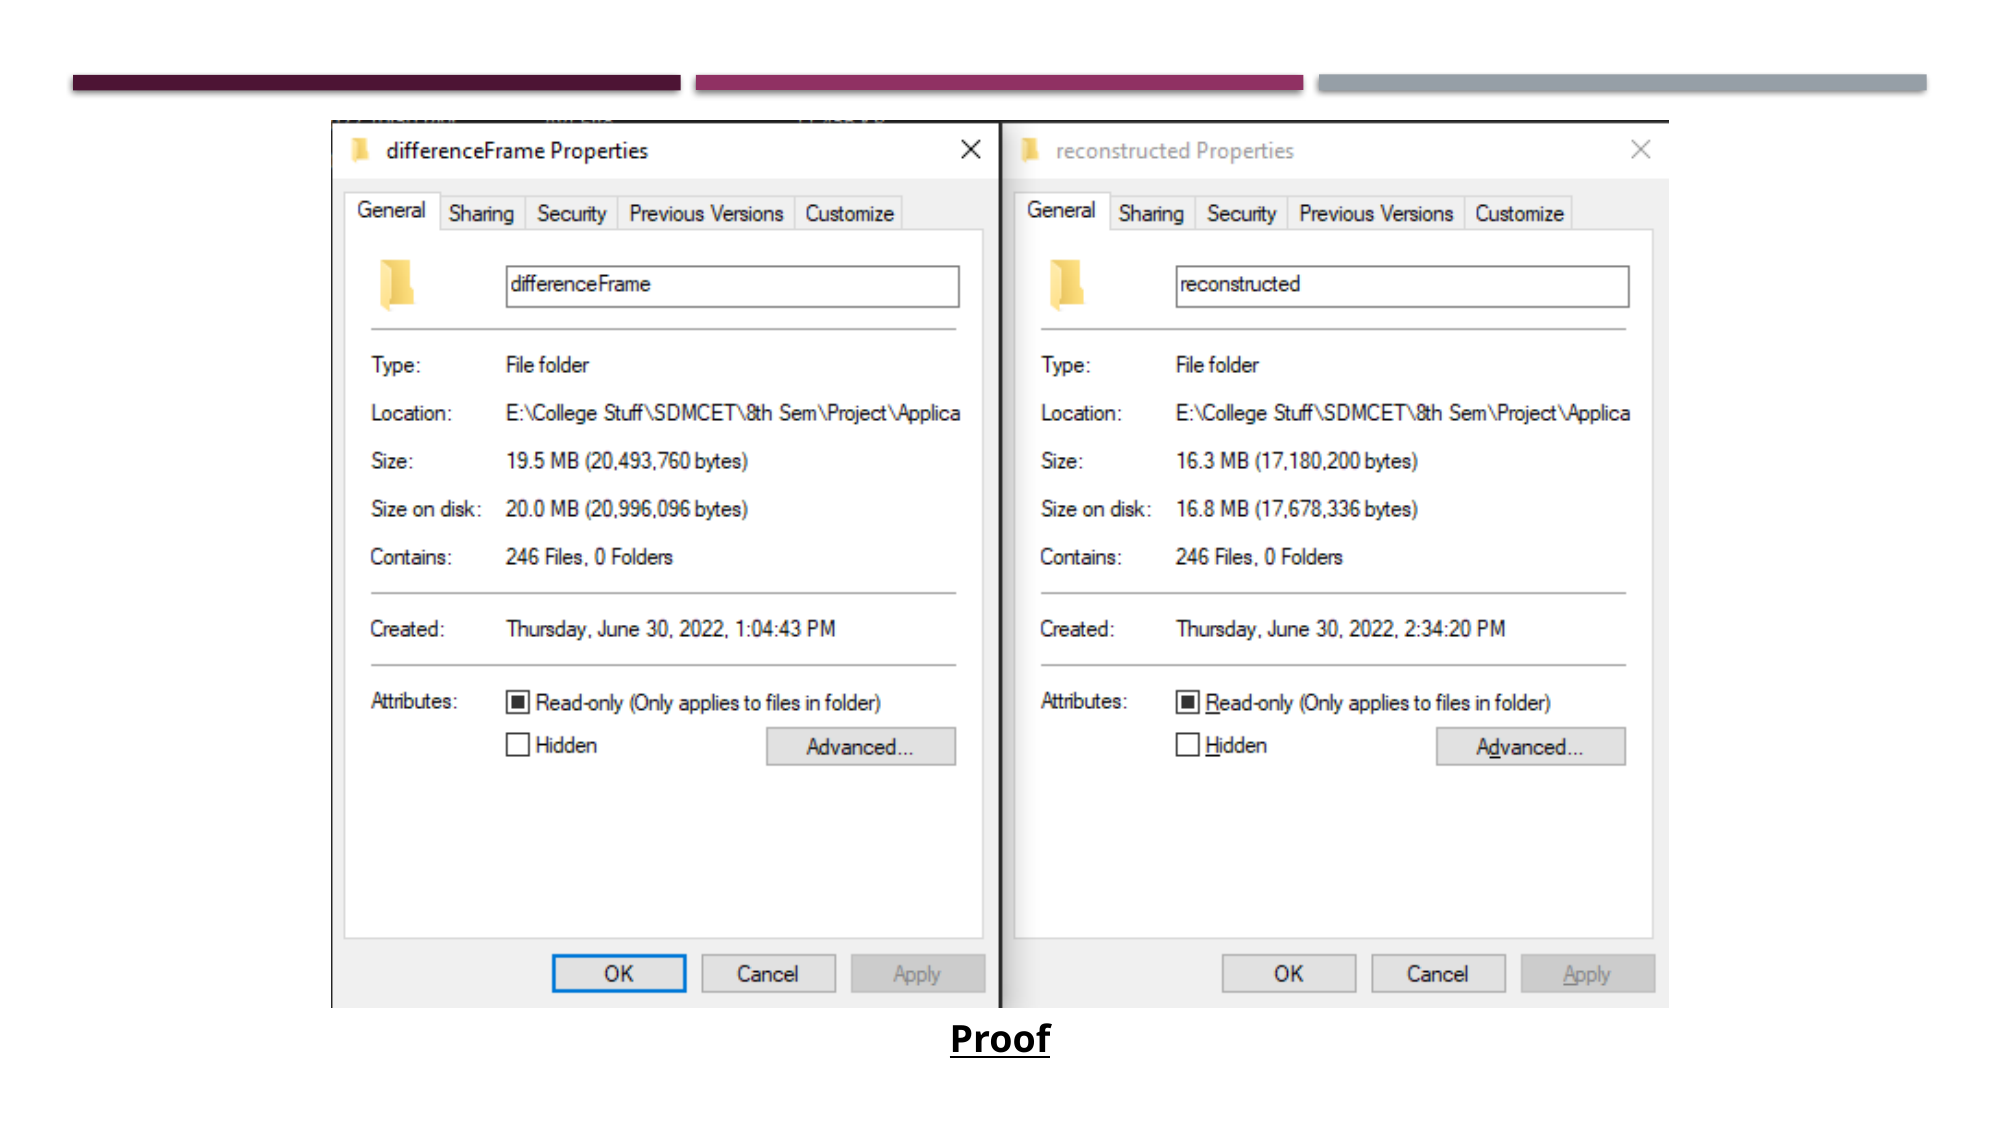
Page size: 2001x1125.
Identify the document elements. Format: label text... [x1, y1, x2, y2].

picture [330, 120, 1670, 1009]
text_box Proof [833, 1019, 1167, 1068]
